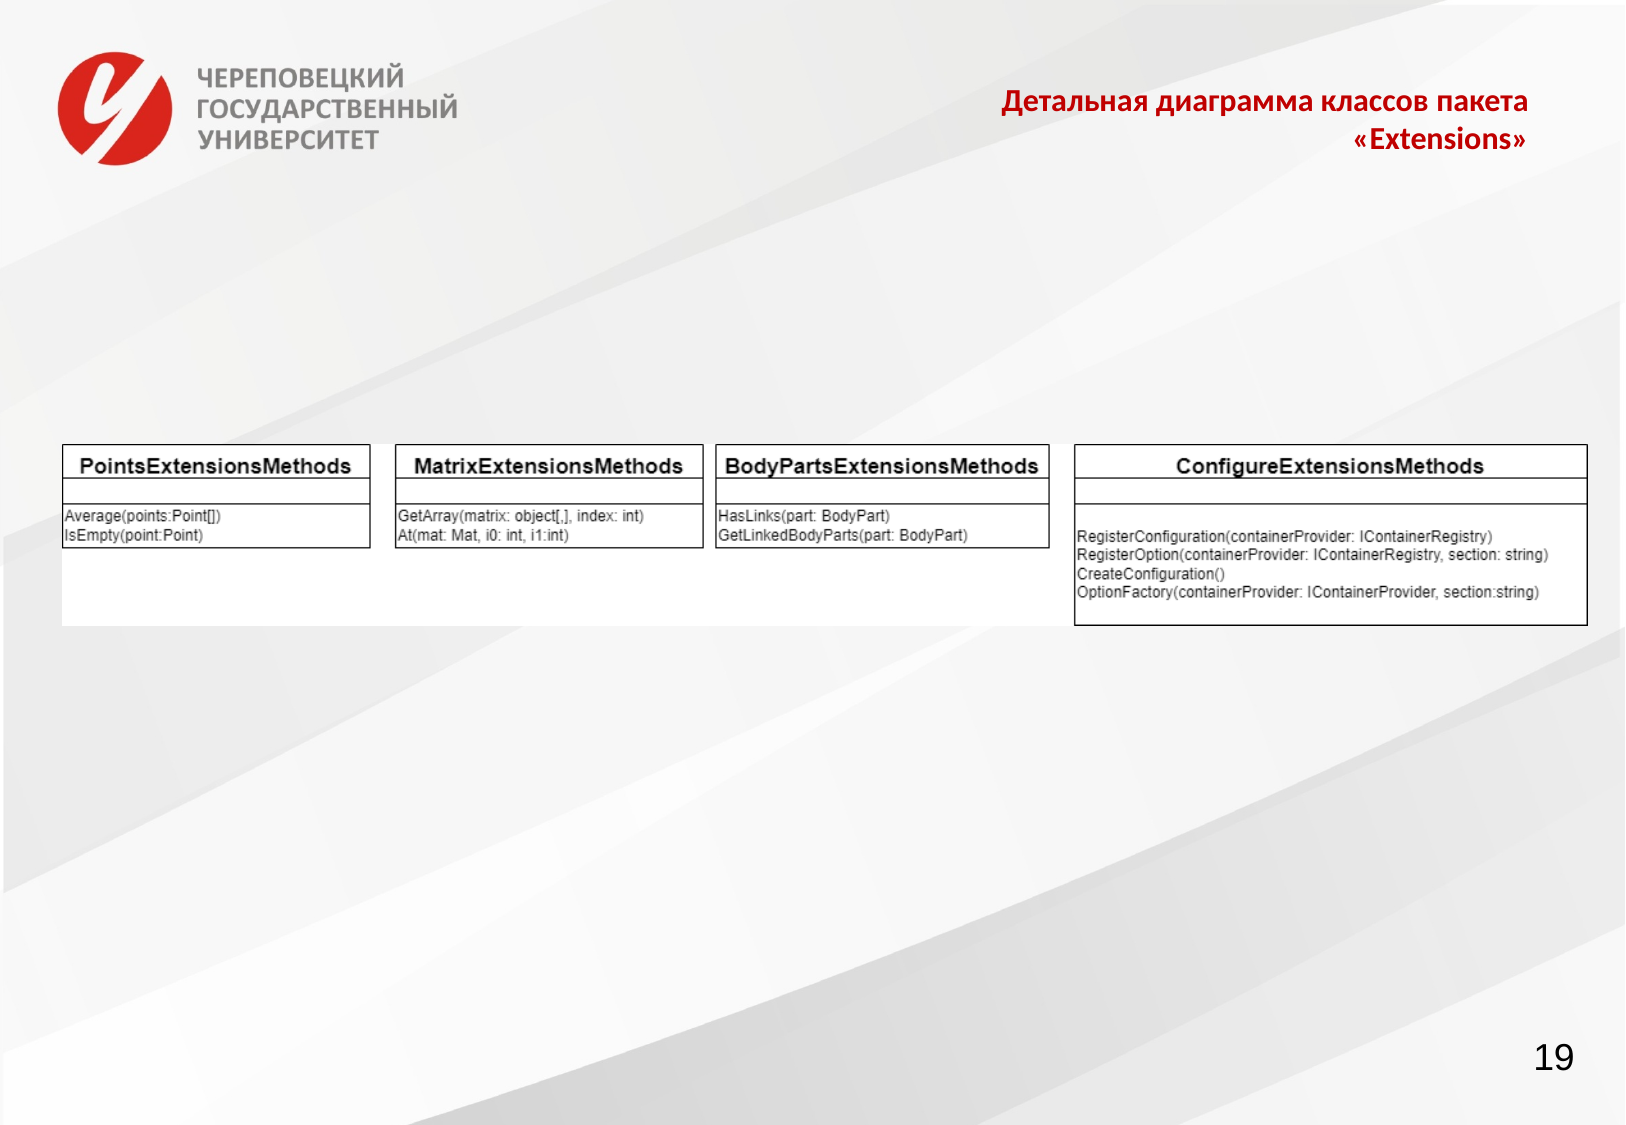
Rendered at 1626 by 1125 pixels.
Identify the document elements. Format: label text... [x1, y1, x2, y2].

picture [0, 0, 1625, 1125]
text_box 19 [1518, 1025, 1590, 1086]
title Детальная диаграмма классов пакета «Extensions» [81, 72, 1544, 164]
